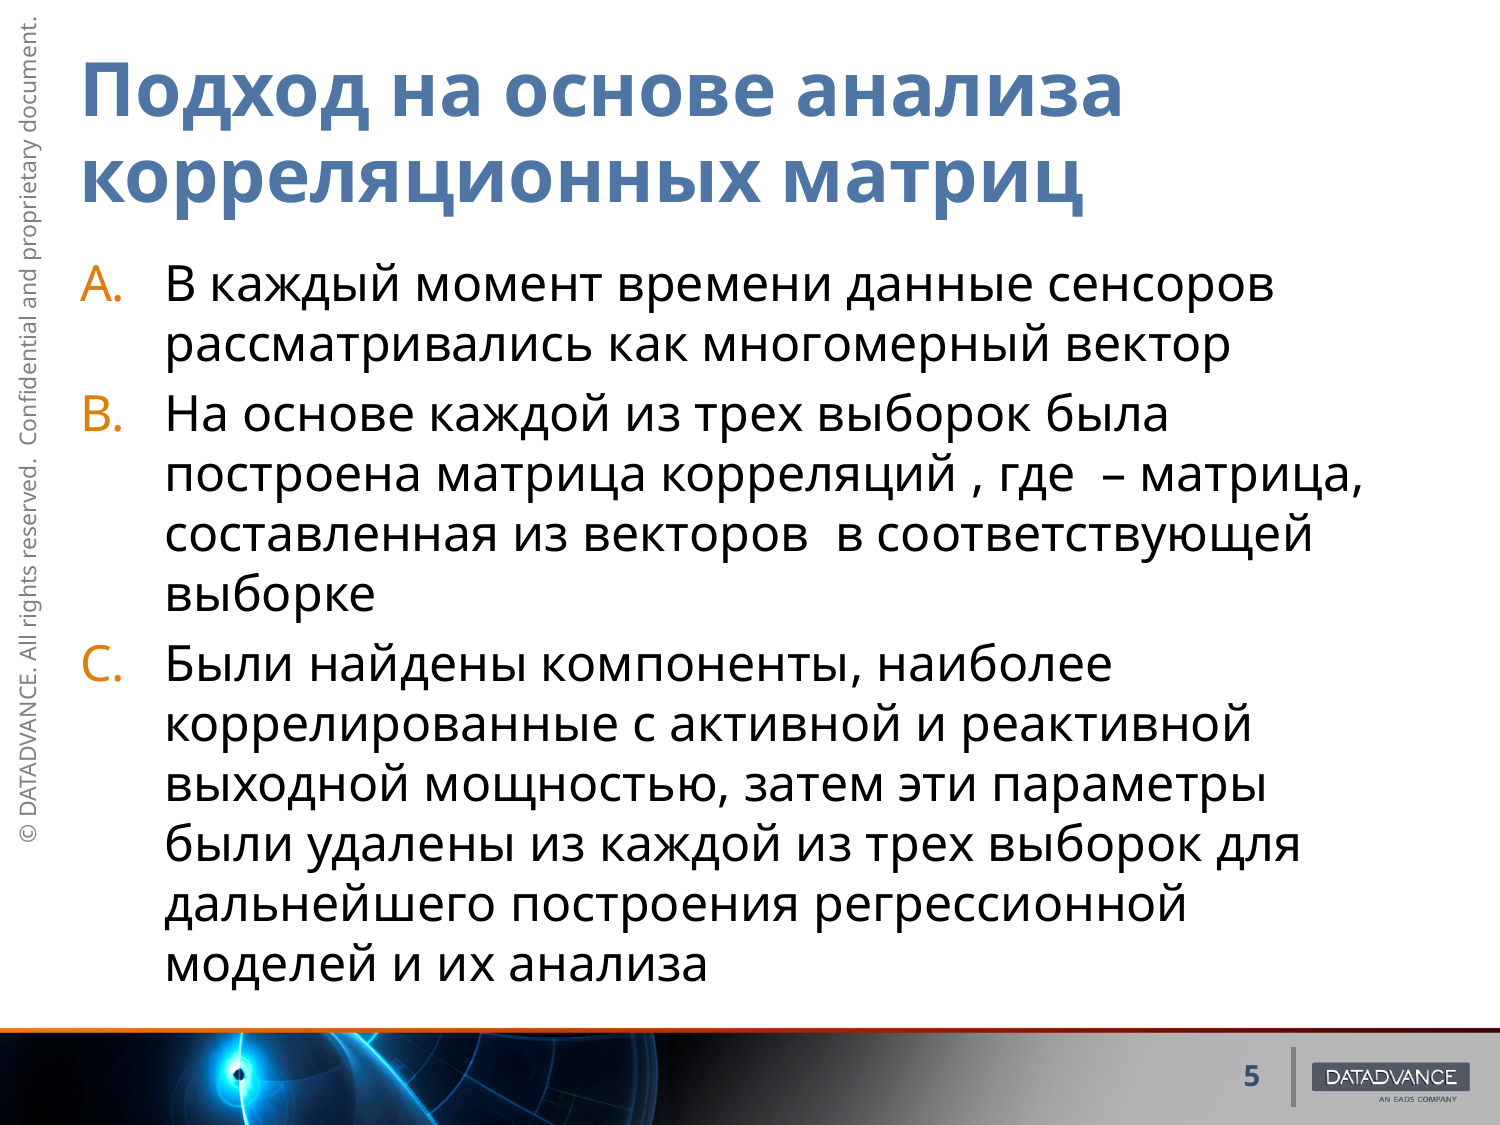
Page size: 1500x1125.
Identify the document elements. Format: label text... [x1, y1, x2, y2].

title Подход на основе анализа корреляционных матриц [64, 47, 1447, 220]
picture [0, 0, 1500, 1125]
